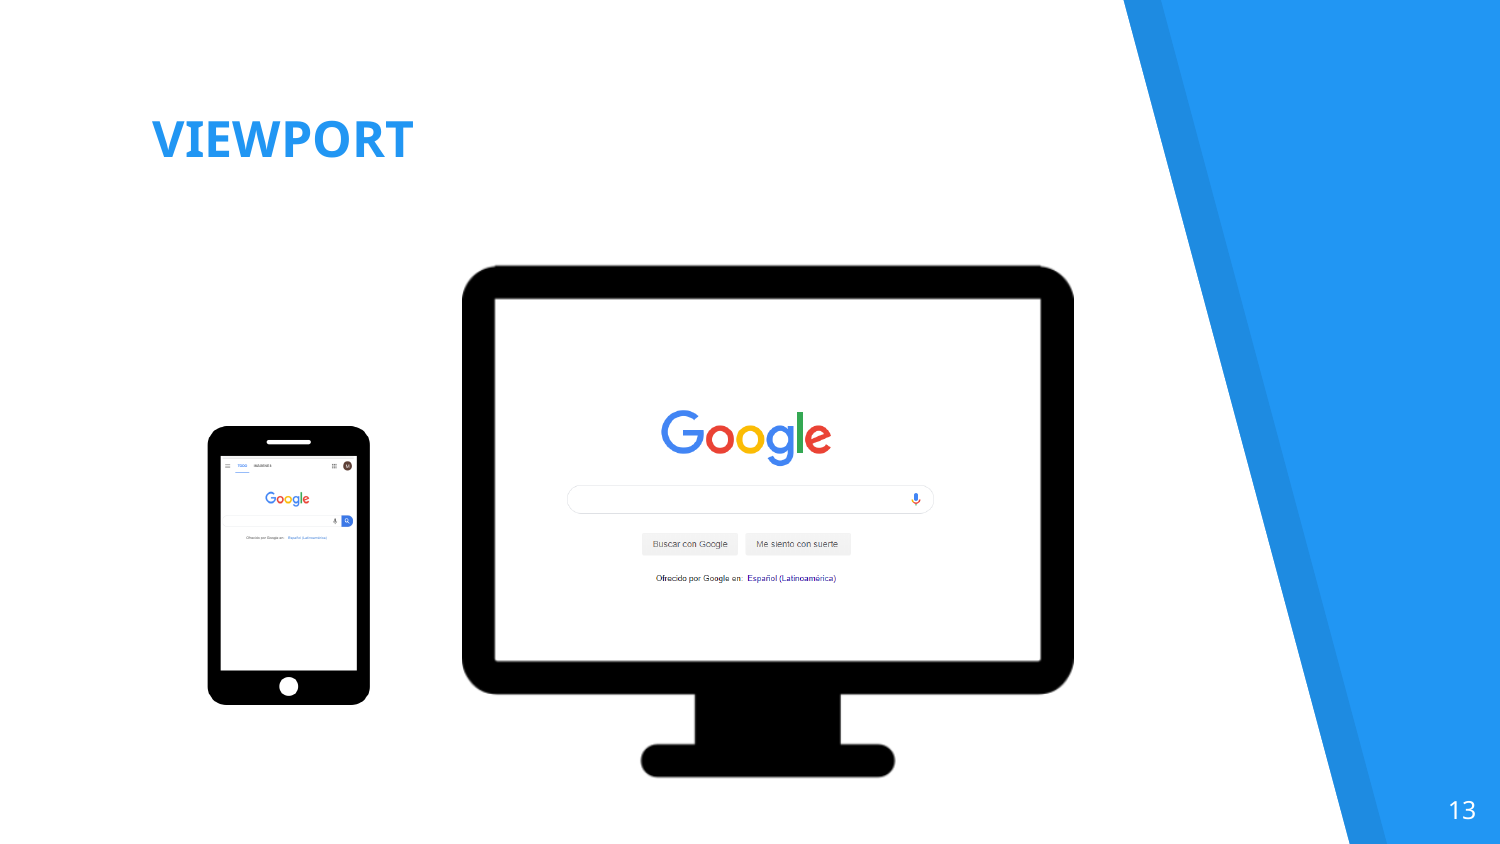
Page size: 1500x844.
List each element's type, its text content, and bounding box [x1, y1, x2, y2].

picture [462, 215, 1074, 828]
text_box VIEWPORT [137, 115, 989, 183]
picture [149, 426, 429, 706]
slide_number ‹#› [1401, 779, 1492, 844]
